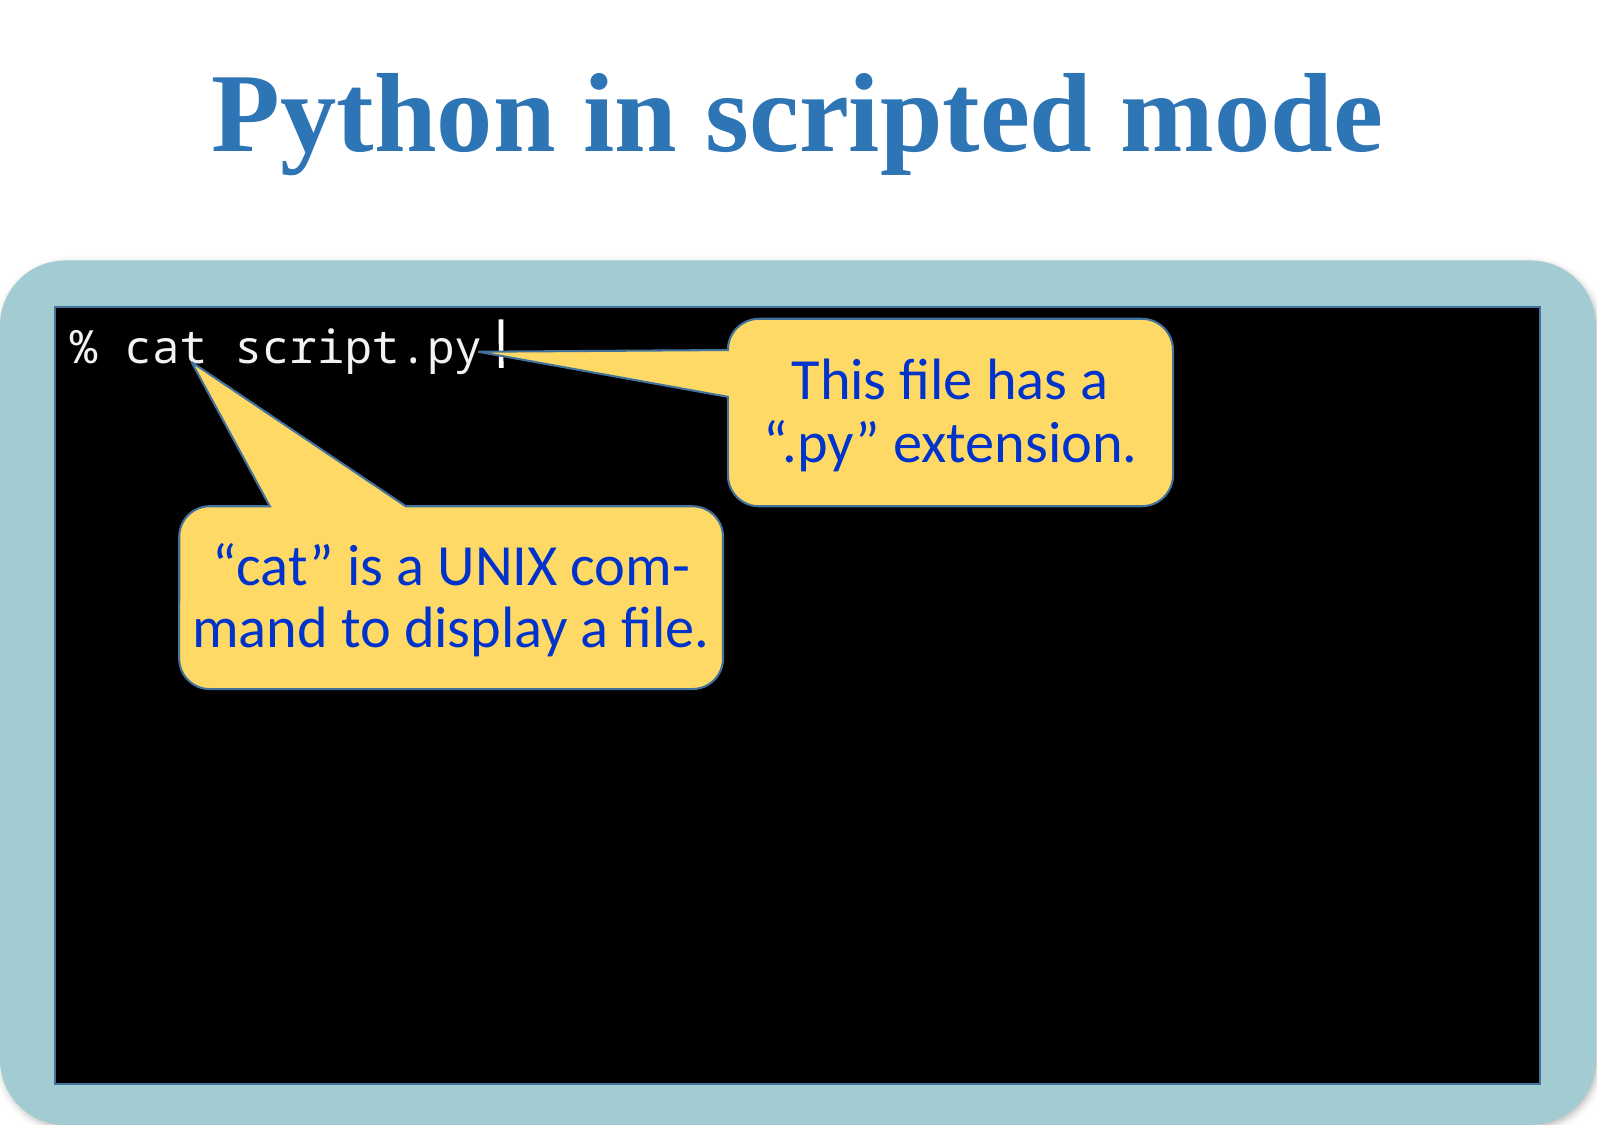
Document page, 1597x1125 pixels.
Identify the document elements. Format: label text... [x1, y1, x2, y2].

text_box Python in scripted mode [0, 10, 1597, 184]
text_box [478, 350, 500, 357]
text_box This file has a “.py” extension. [502, 317, 1175, 508]
text_box % cat script.py x=5 print x, x+1 for x in range(3): print x % python script.py 5 6 0 1 2 % [54, 306, 1541, 1085]
text_box “cat” is a UNIX com- mand to display a file. [178, 361, 725, 691]
text_box [0, 259, 1597, 1125]
